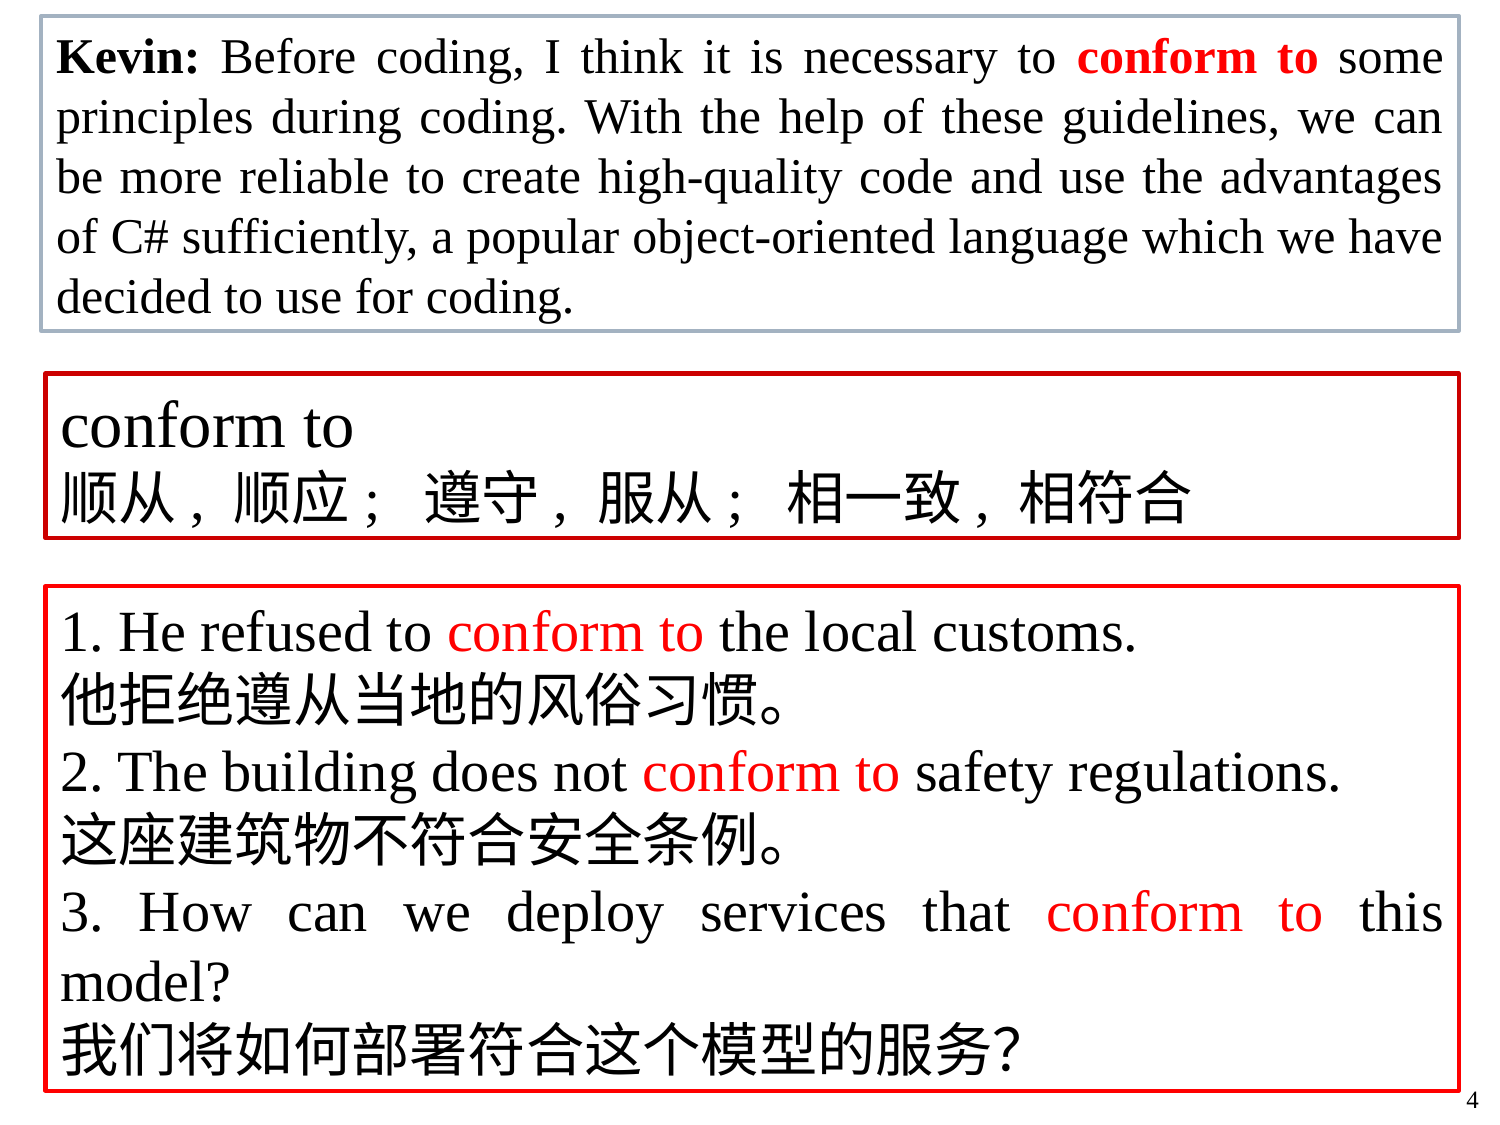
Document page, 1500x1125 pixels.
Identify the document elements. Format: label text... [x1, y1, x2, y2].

text_box conform to 顺从, 顺应; 遵守, 服从; 相一致, 相符合 [43, 371, 1461, 540]
footer 4 [1405, 1034, 1495, 1121]
text_box 1. He refused to conform to the local customs. 他拒绝遵从当地的风俗习惯。 2. The building does not conform to safety regulations. 这座建筑物不符合安全条例。 3. How can we deploy services that conform to this model? 我们将如何部署符合这个模型的服务？ [43, 584, 1461, 1093]
text_box Kevin: Before coding, I think it is necessary to conform to some principles during coding. With the help of these guidelines, we can be more reliable to create high-quality code and use the advantages of C# sufficiently, a popular object-oriented language which we have decided to use for coding. [39, 14, 1461, 333]
